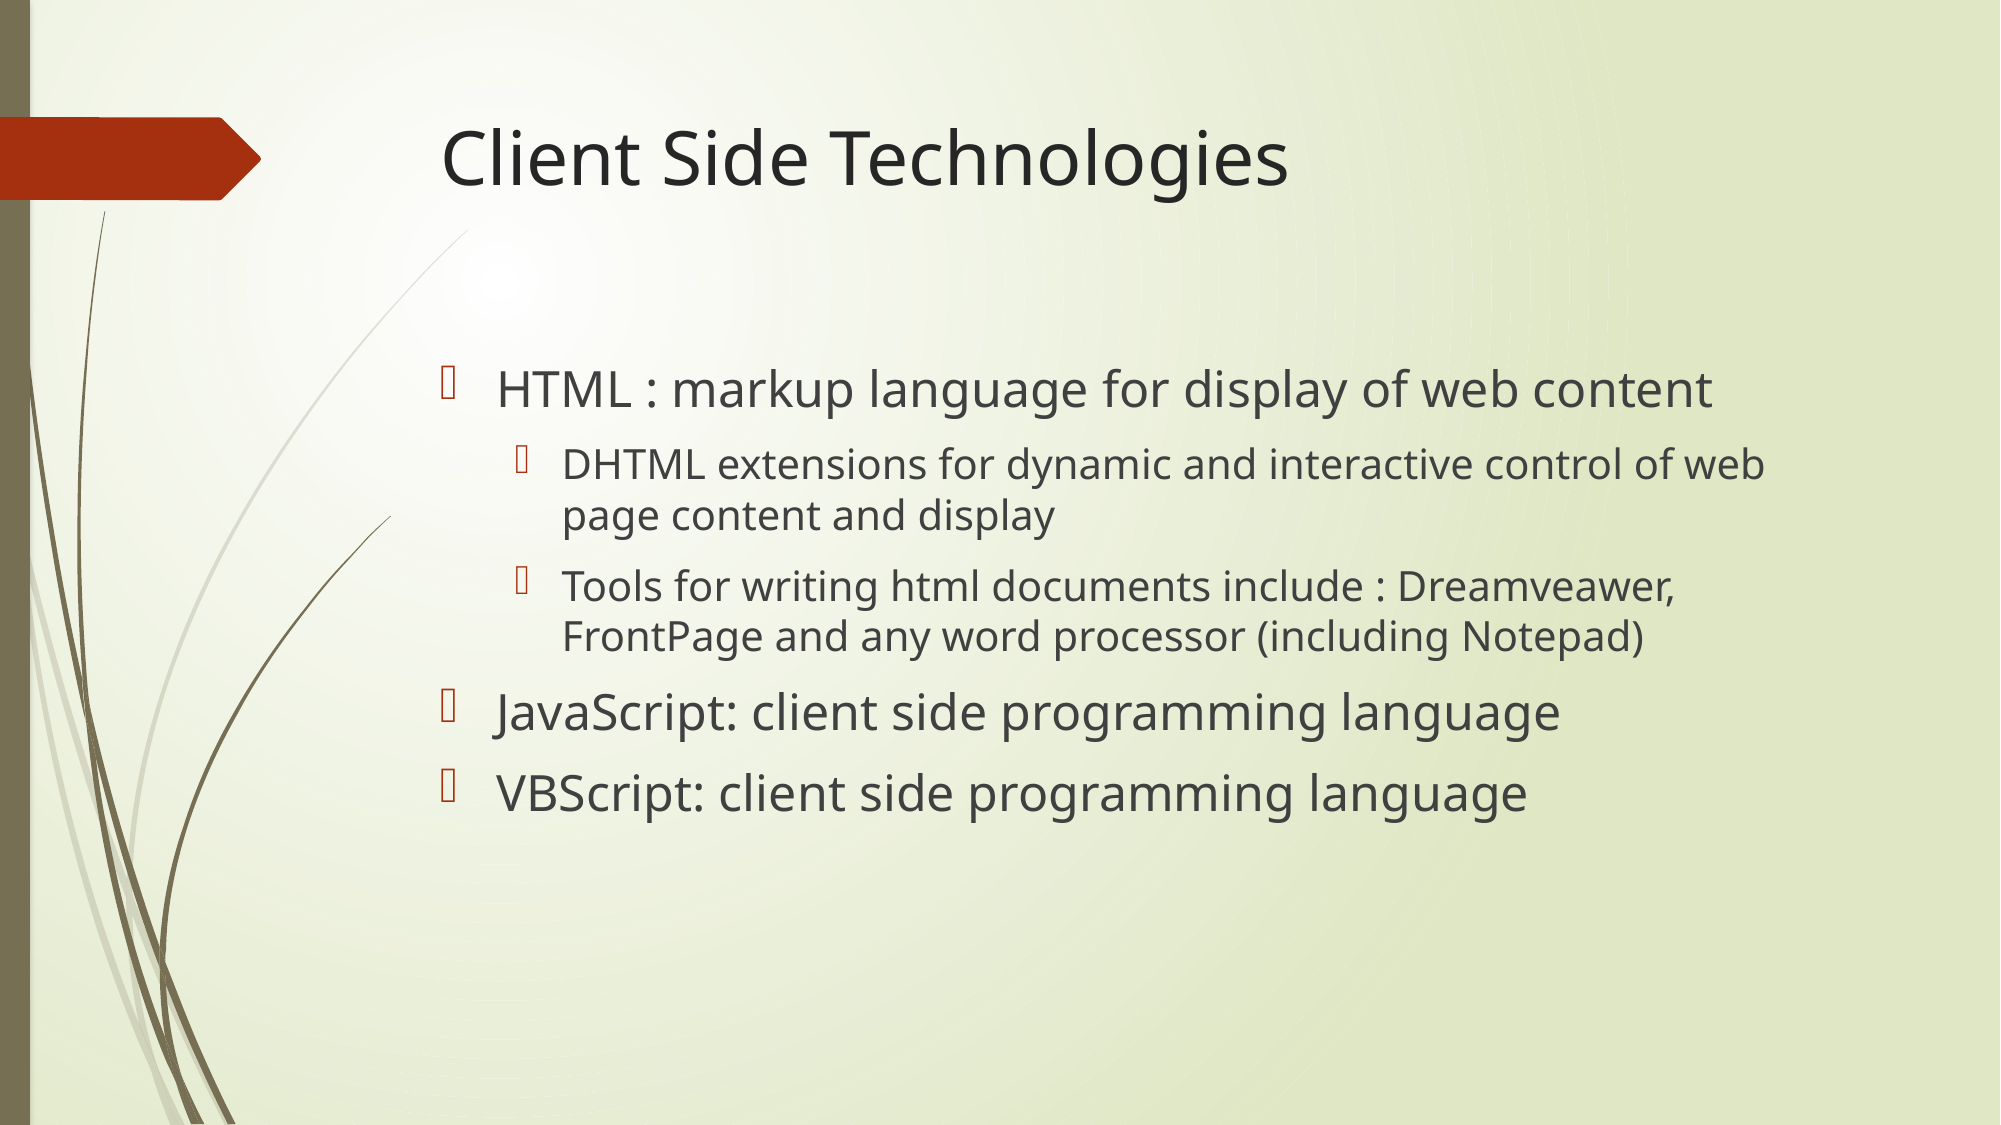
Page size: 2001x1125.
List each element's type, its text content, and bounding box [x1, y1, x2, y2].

list HTML : markup language for display of web content DHTML extensions for dynamic and interactive control of web page content and display Tools for writing html documents include : Dreamveawer, FrontPage and any word processor (including Notepad) JavaScript: client side programming language VBScript: client side programming language [424, 350, 1888, 988]
title Client Side Technologies [425, 102, 1888, 313]
